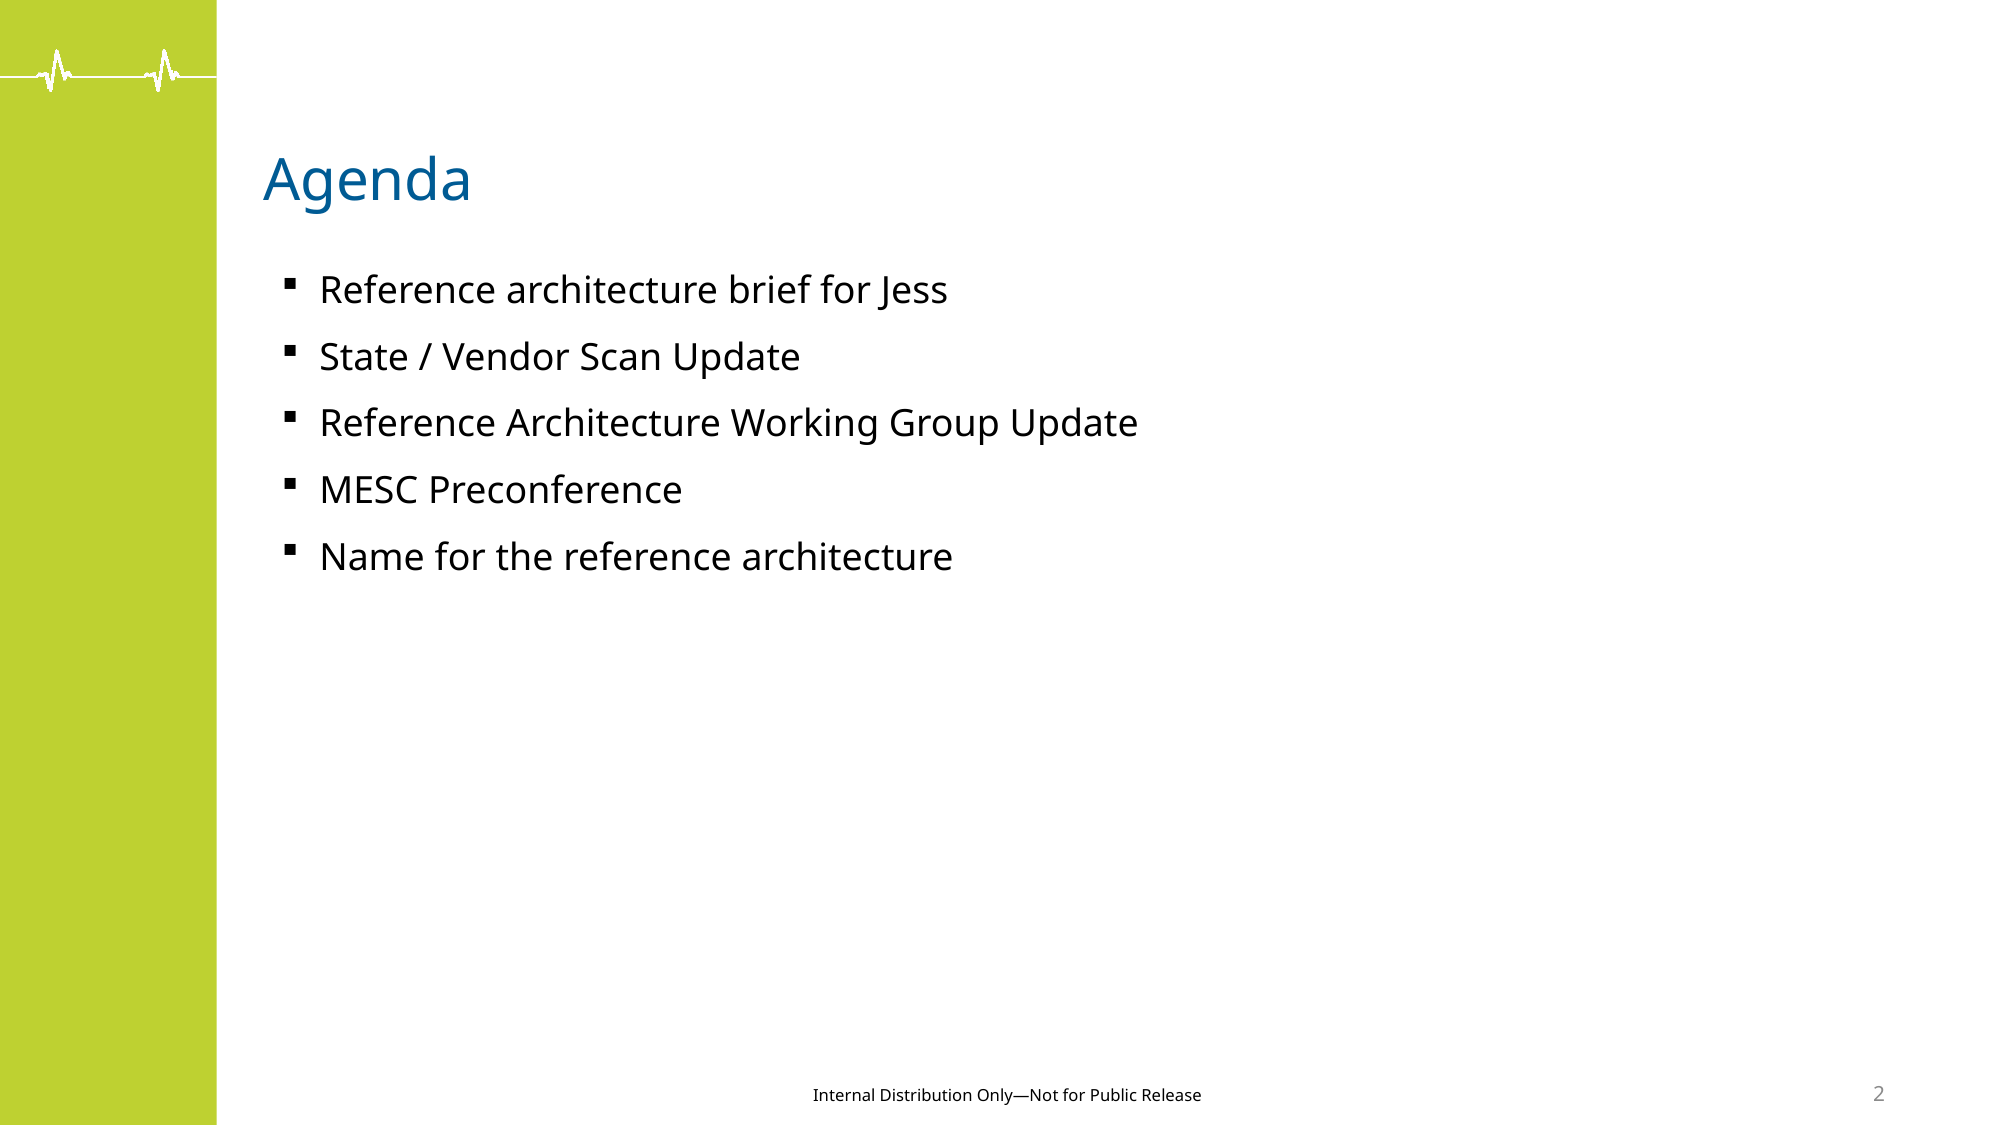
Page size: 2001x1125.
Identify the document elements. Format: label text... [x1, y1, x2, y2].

title Agenda [248, 119, 1882, 236]
list Reference architecture brief for Jess State / Vendor Scan Update Reference Architecture Working Group Update MESC Preconference Name for the reference architecture [248, 249, 1882, 1000]
picture [0, 9, 217, 125]
slide_number 2 [1500, 1065, 1900, 1125]
